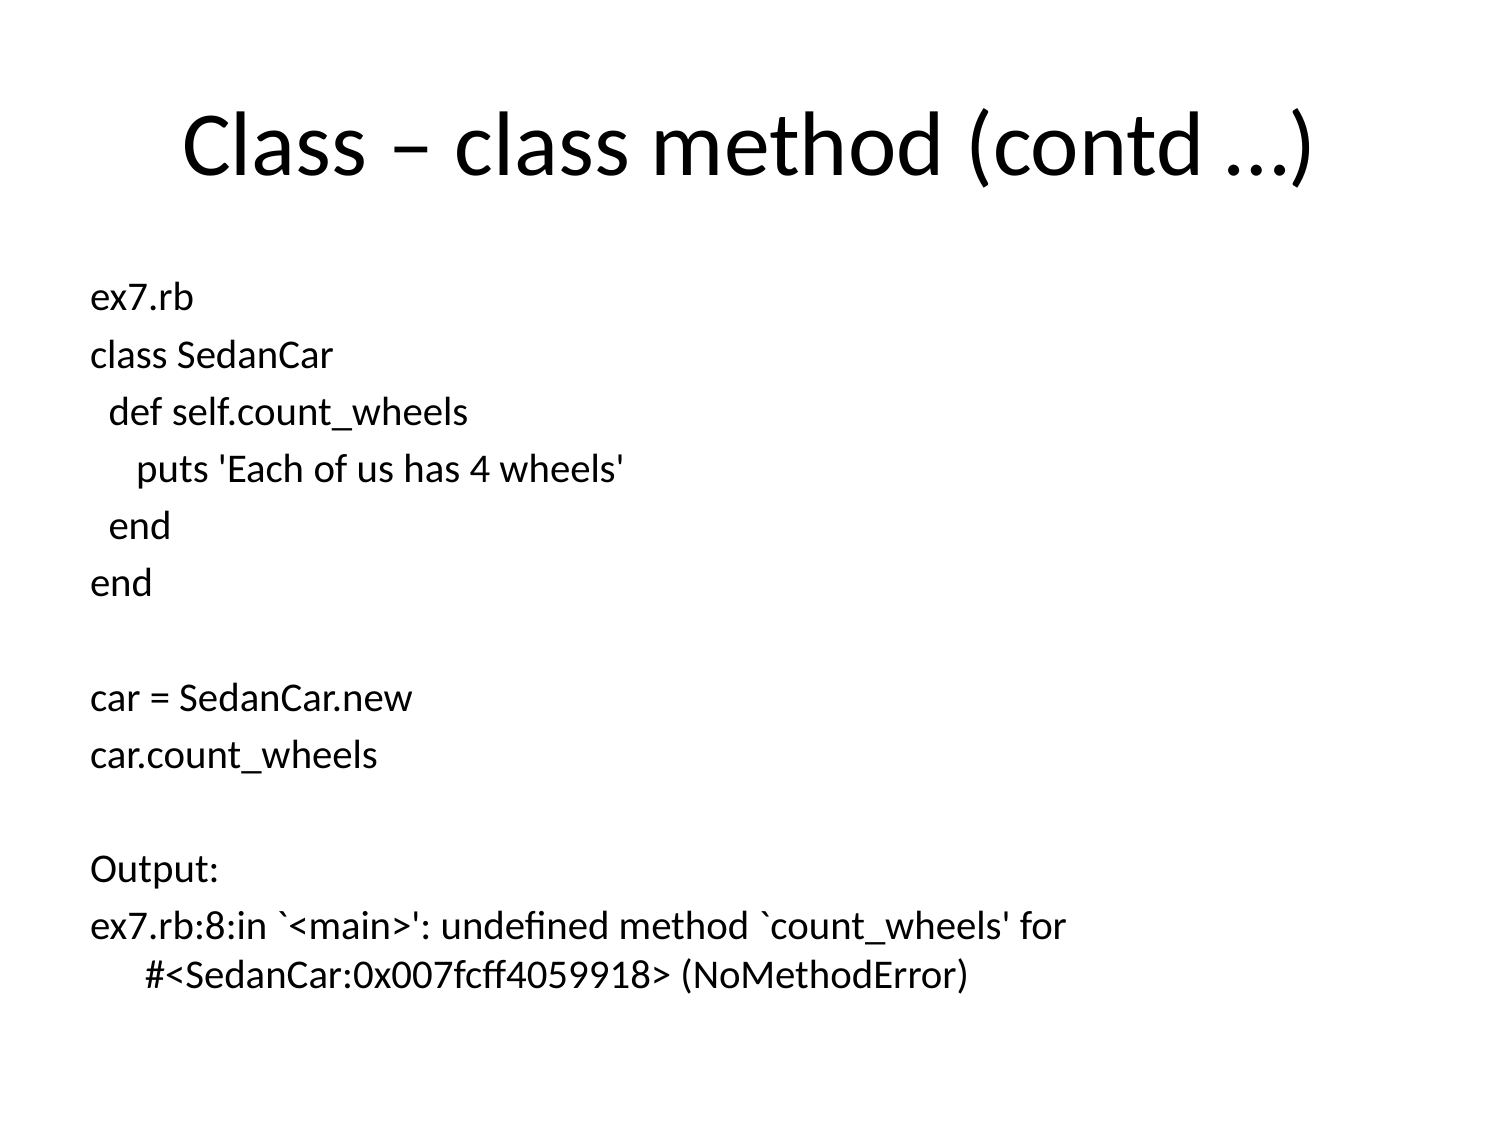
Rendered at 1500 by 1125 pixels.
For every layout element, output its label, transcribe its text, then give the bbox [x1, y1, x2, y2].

title Class – class method (contd …) [75, 45, 1425, 233]
list ex7.rb class SedanCar def self.count_wheels puts 'Each of us has 4 wheels' end end car = SedanCar.new car.count_wheels Output: ex7.rb:8:in `<main>': undefined method `count_wheels' for #<SedanCar:0x007fcff4059918> (NoMethodError) [75, 262, 1425, 1005]
